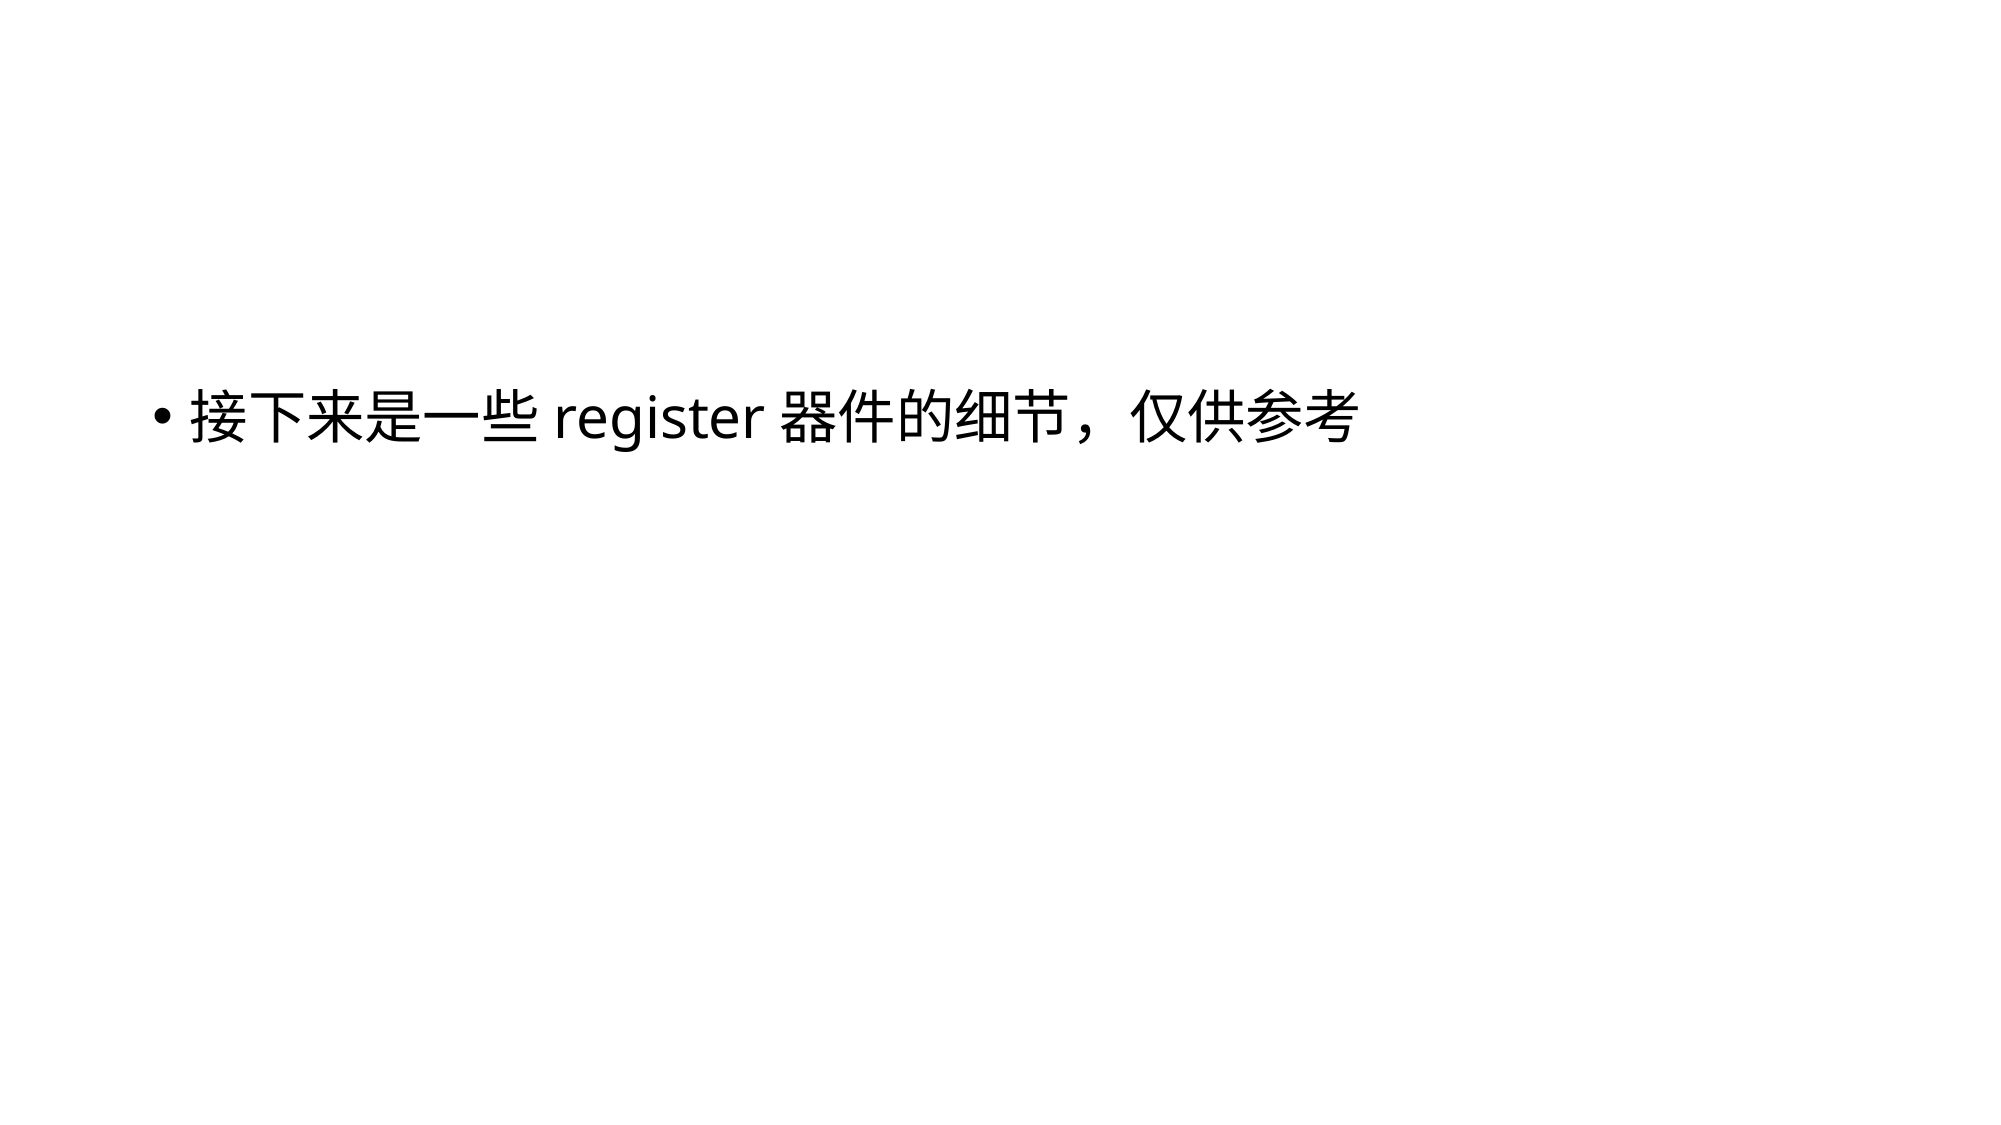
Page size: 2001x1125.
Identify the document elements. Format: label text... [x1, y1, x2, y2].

list 接下来是一些register器件的细节，仅供参考 [137, 299, 1863, 1014]
